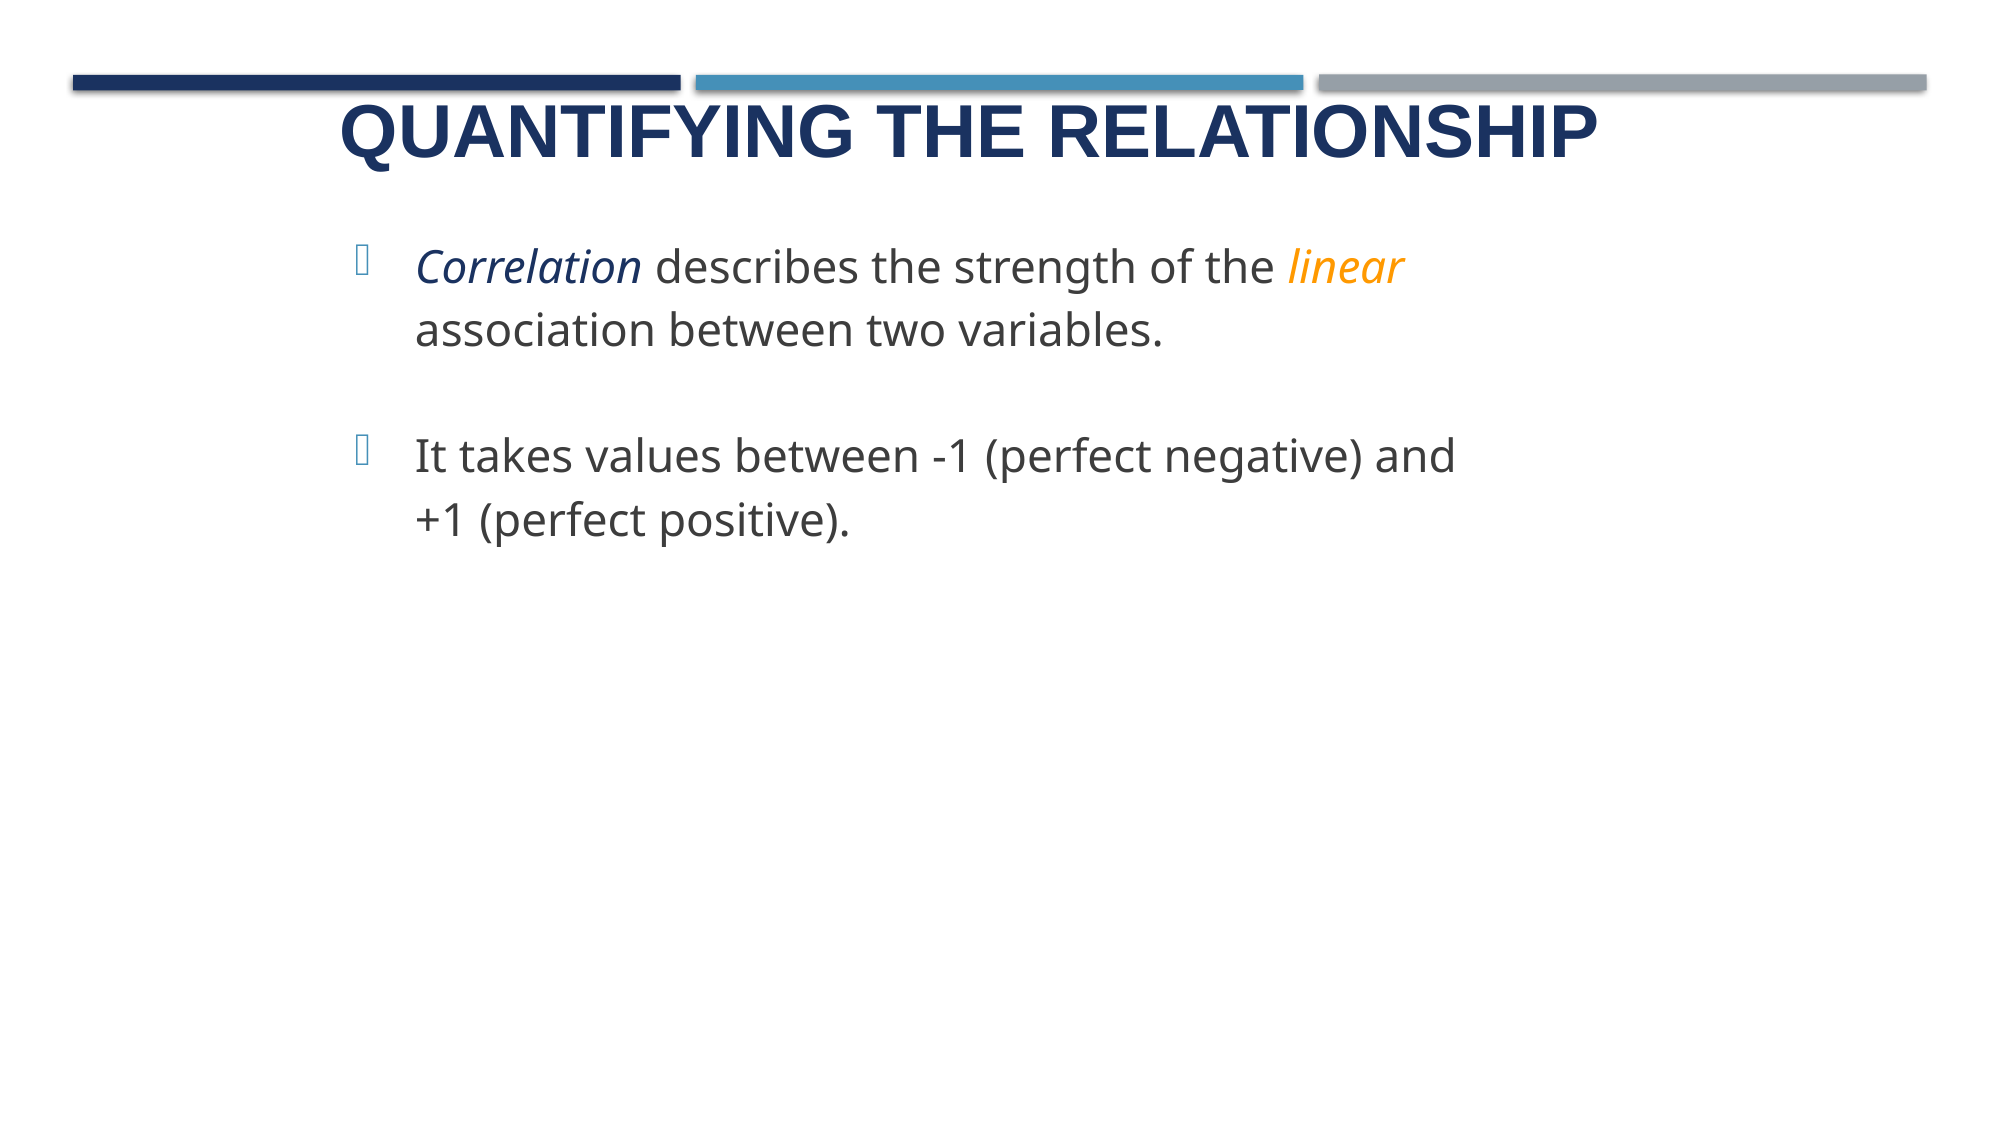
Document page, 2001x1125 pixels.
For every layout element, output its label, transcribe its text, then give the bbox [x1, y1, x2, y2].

list Correlation describes the strength of the linear association between two variables. It takes values between -1 (perfect negative) and +1 (perfect positive). [325, 214, 1609, 893]
title Quantifying the relationship [324, 0, 1675, 188]
